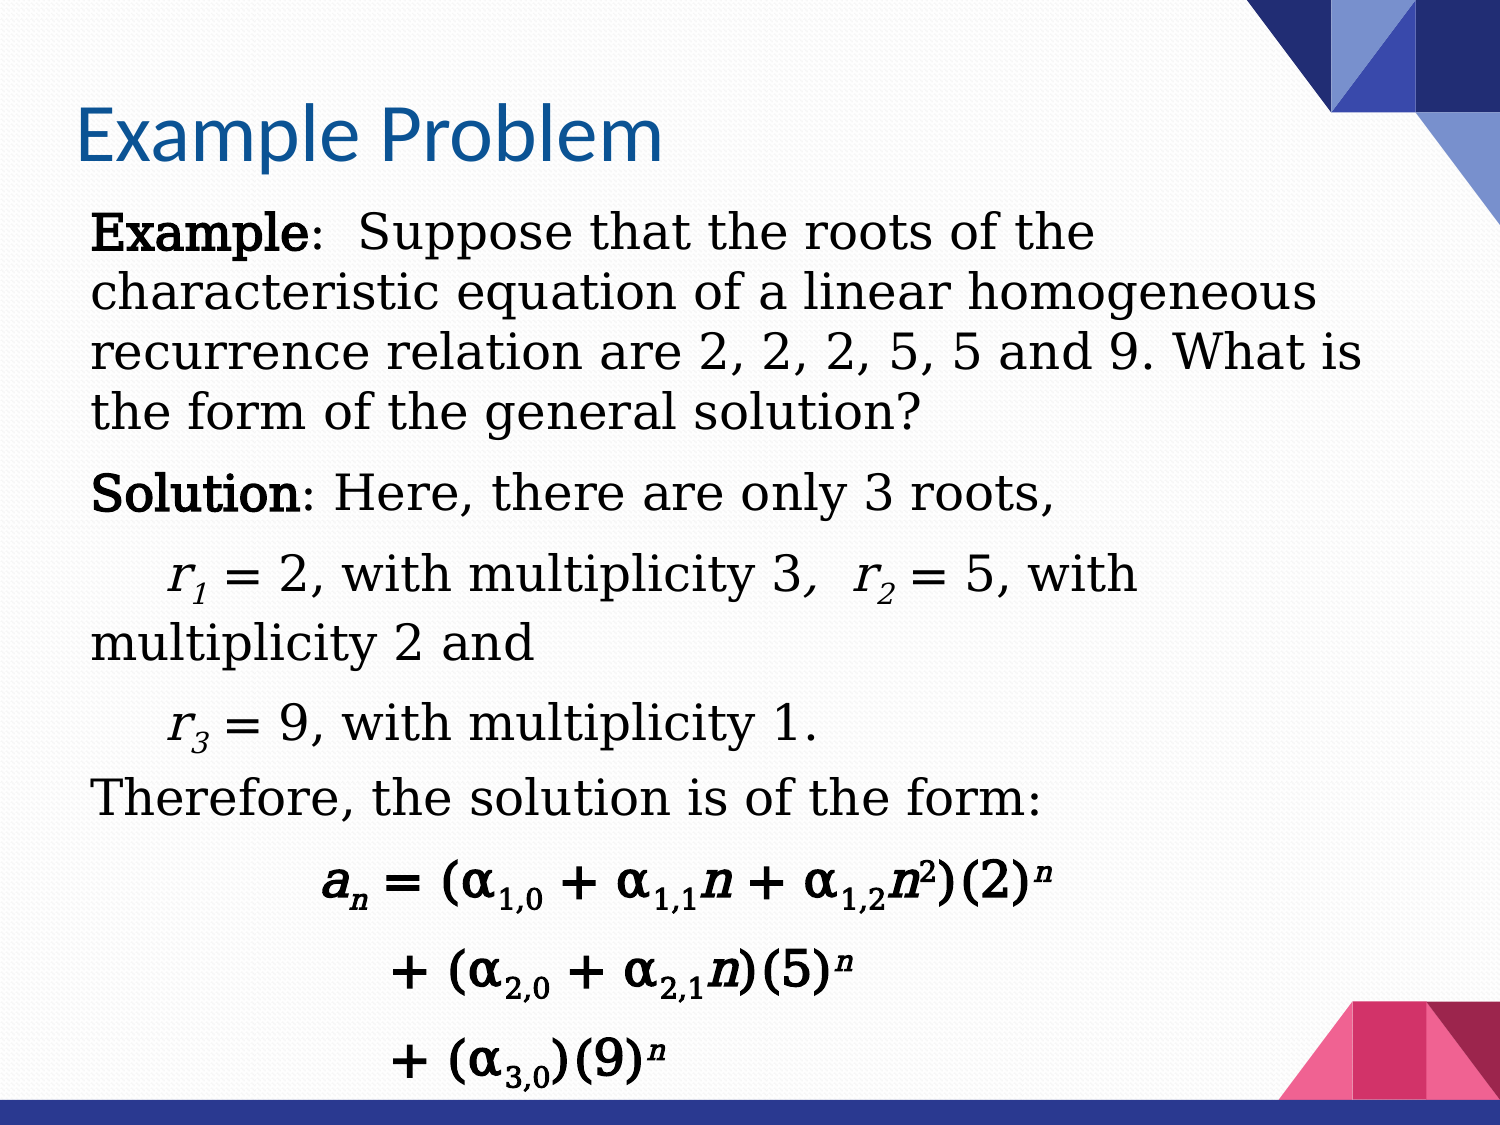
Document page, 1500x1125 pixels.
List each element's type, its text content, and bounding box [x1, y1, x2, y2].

picture [0, 0, 1500, 1099]
title Example Problem [75, 0, 1425, 178]
list Example: Suppose that the roots of the characteristic equation of a linear homogeneous recurrence relation are 2, 2, 2, 5, 5 and 9. What is the form of the general solution? Solution: Here, there are only 3 roots, r1 = 2, with multiplicity 3, r2 = 5, with multiplicity 2 and r3 = 9, with multiplicity 1. Therefore, the solution is of the form: an = (α1,0 + α1,1n + α1,2n2)(2)n + (α2,0 + α2,1n)(5)n + (α3,0)(9)n [75, 192, 1442, 1052]
